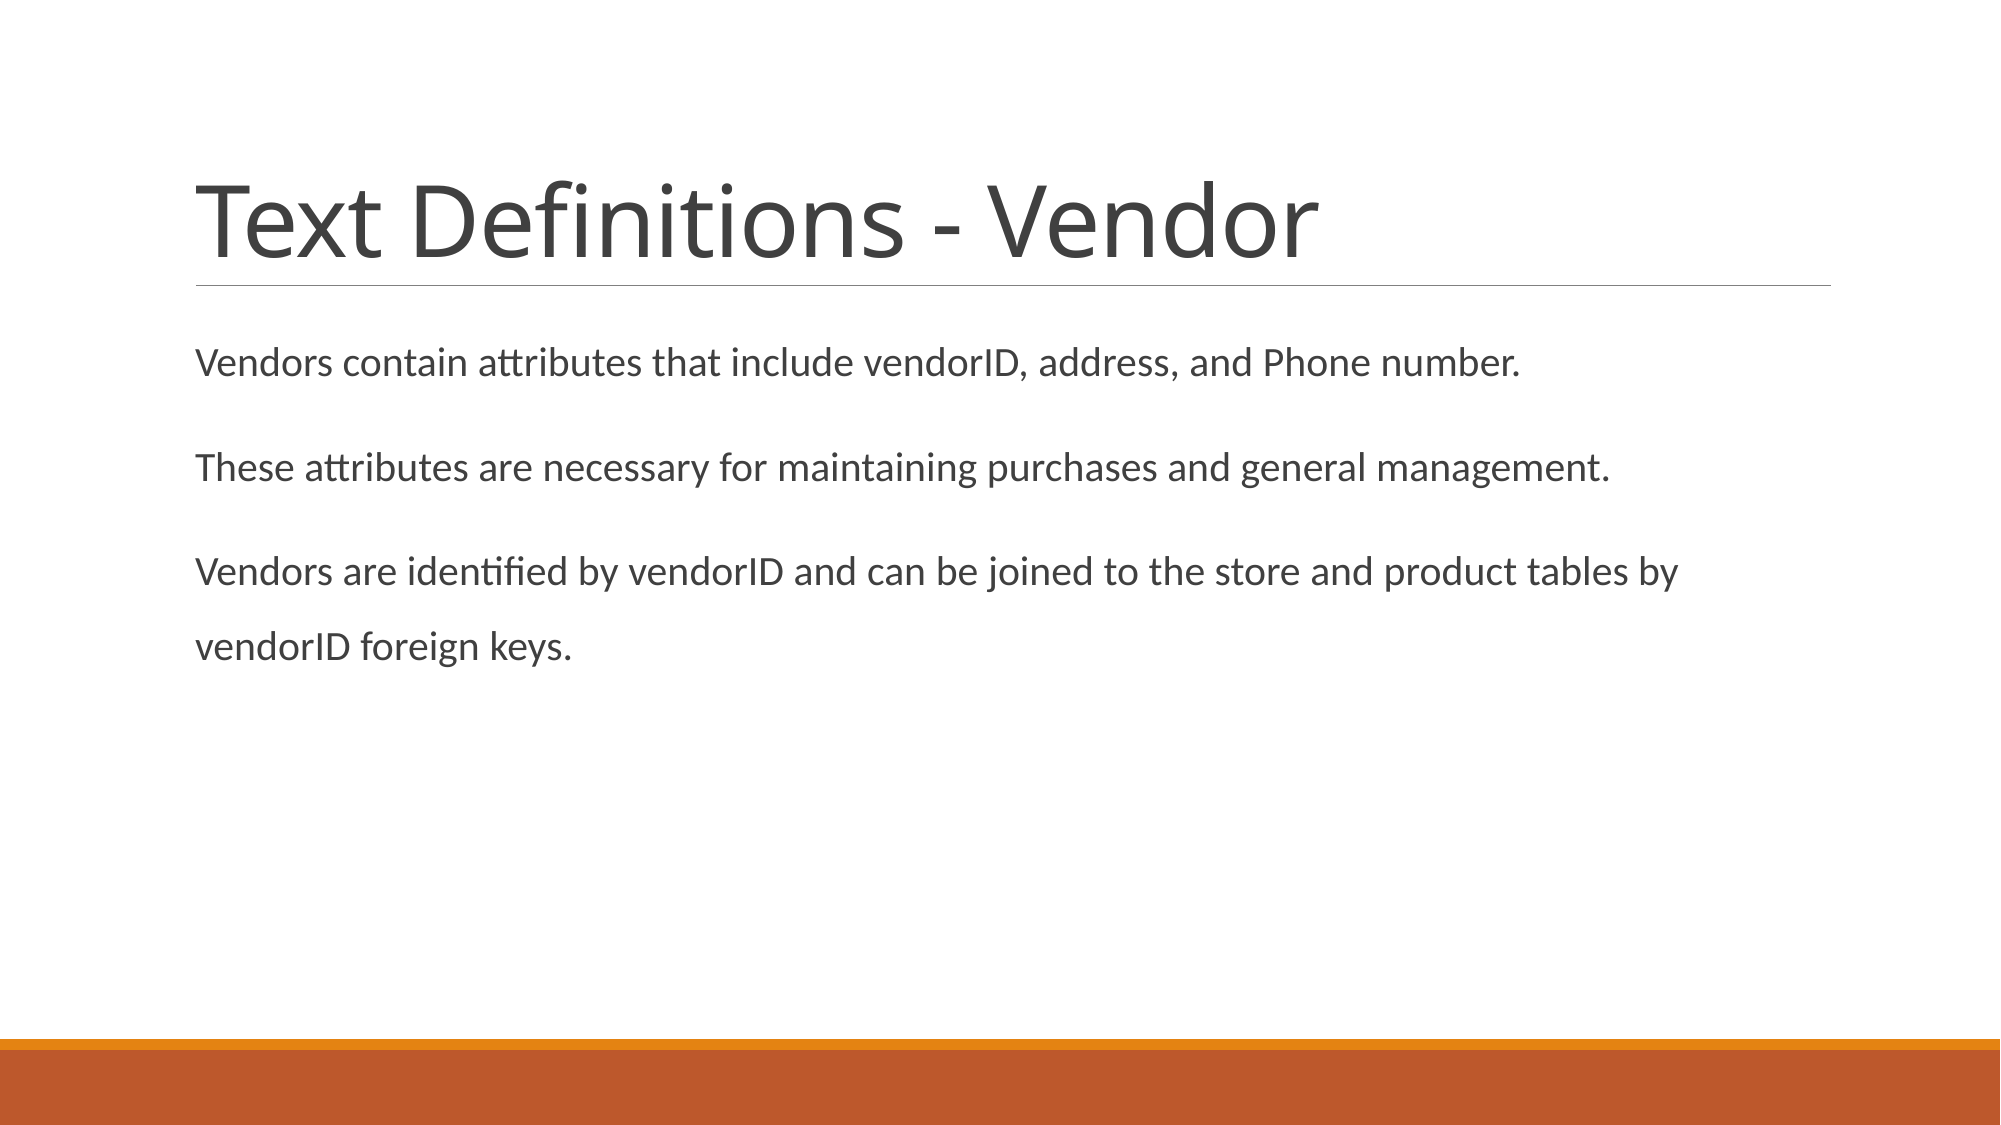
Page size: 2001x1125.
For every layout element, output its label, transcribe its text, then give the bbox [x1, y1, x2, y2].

list Vendors contain attributes that include vendorID, address, and Phone number. These attributes are necessary for maintaining purchases and general management. Vendors are identified by vendorID and can be joined to the store and product tables by vendorID foreign keys. [180, 302, 1830, 963]
title Text Definitions - Vendor [180, 47, 1830, 285]
